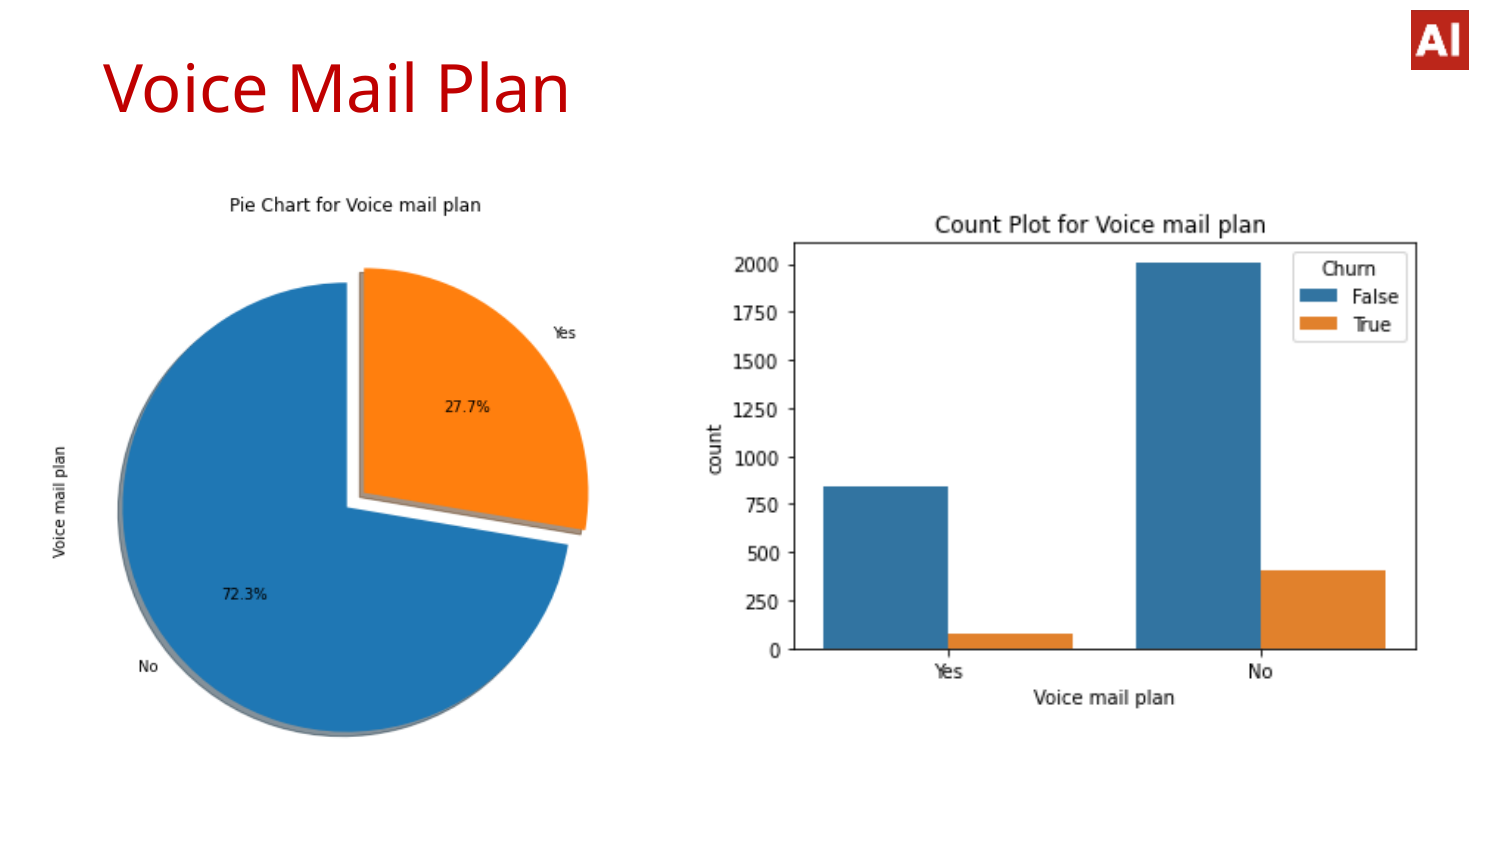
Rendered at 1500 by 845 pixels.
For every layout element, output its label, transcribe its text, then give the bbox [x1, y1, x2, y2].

picture [699, 209, 1425, 718]
picture [1411, 10, 1469, 70]
picture [49, 194, 638, 768]
title Voice Mail Plan [103, 45, 736, 127]
